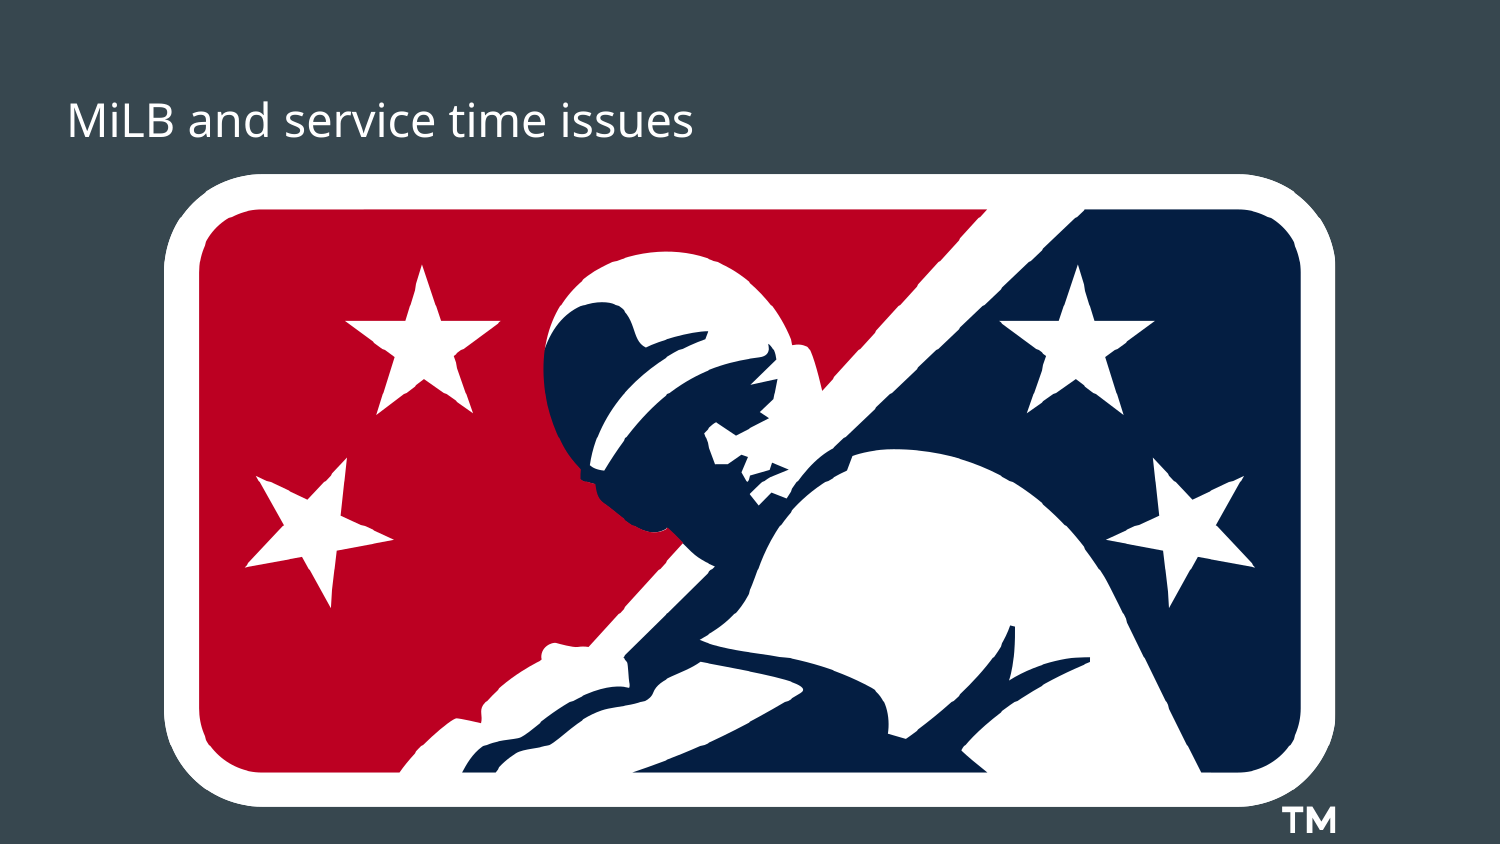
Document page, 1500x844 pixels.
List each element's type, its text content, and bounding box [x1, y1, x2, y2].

title MiLB and service time issues [51, 72, 1449, 167]
picture [164, 174, 1336, 833]
